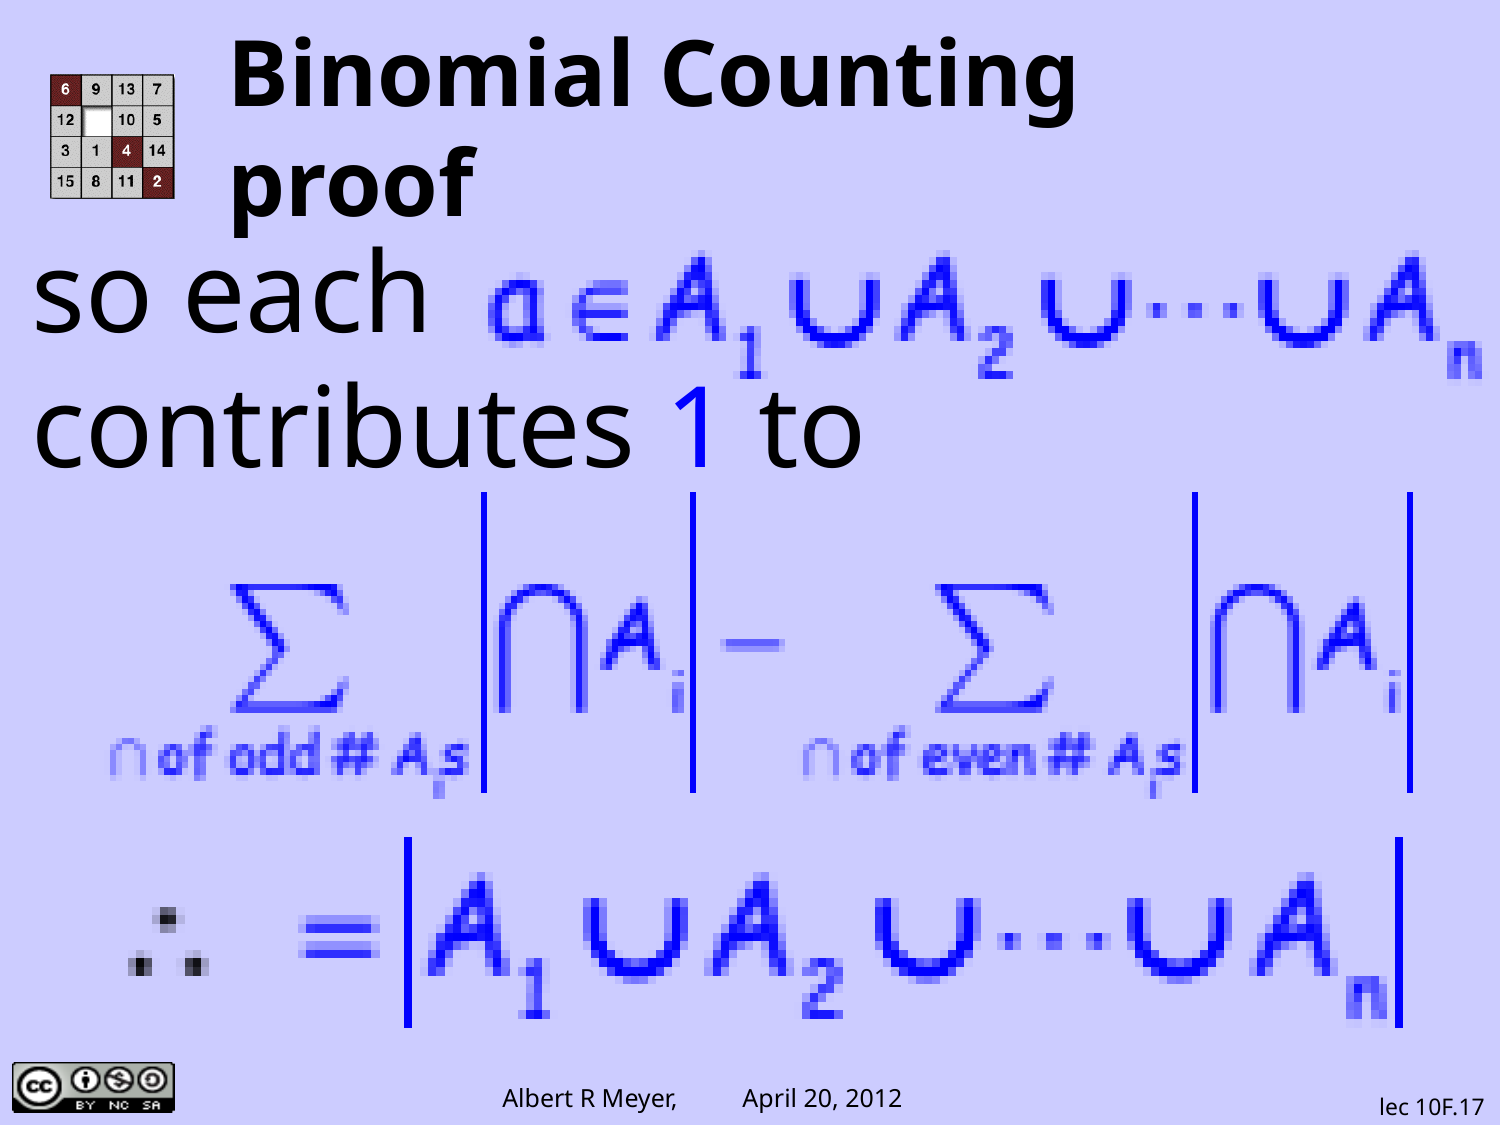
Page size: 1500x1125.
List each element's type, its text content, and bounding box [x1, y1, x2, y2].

slide_number lec 10F.17 [1062, 1084, 1500, 1125]
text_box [112, 812, 1421, 1038]
picture [50, 74, 175, 199]
title Binomial Counting proof [212, 24, 1326, 226]
picture [12, 1062, 175, 1113]
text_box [474, 212, 1491, 388]
text_box so each contributes 1 to [16, 212, 911, 498]
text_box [99, 474, 1426, 807]
